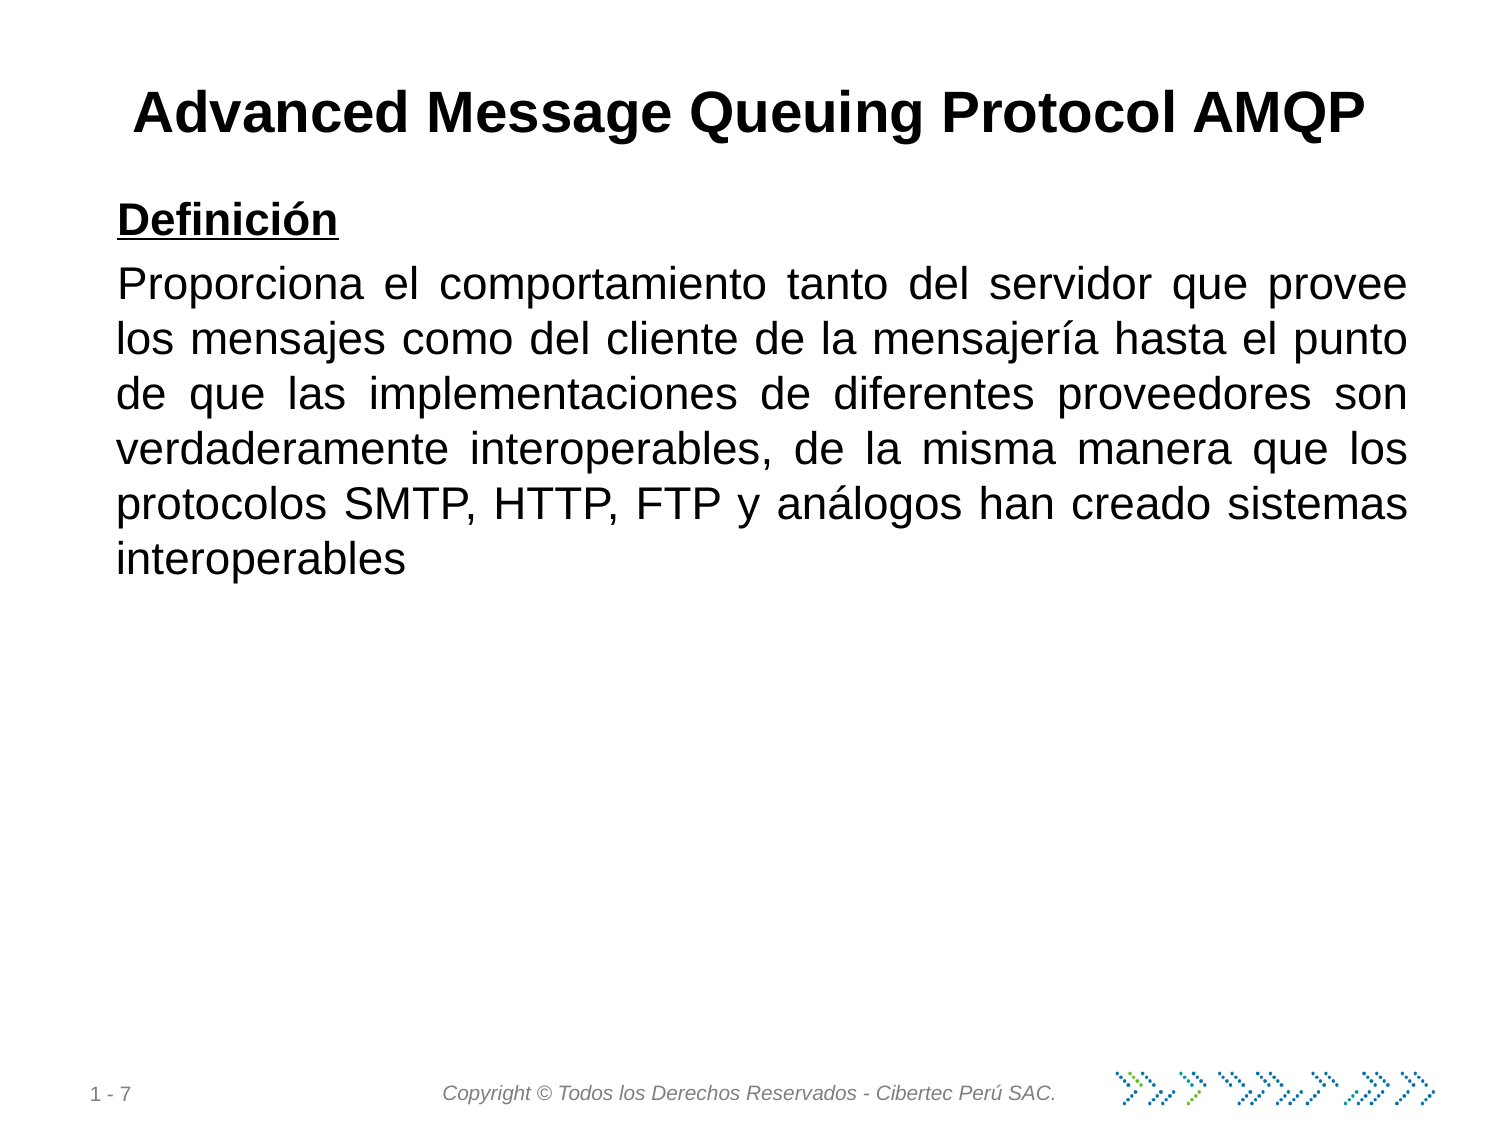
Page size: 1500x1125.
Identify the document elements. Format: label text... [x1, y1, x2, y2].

title Advanced Message Queuing Protocol AMQP [99, 72, 1399, 216]
list Definición Proporciona el comportamiento tanto del servidor que provee los mensajes como del cliente de la mensajería hasta el punto de que las implementaciones de diferentes proveedores son verdaderamente interoperables, de la misma manera que los protocolos SMTP, HTTP, FTP y análogos han creado sistemas interoperables [112, 187, 1412, 592]
picture [1107, 1071, 1445, 1108]
